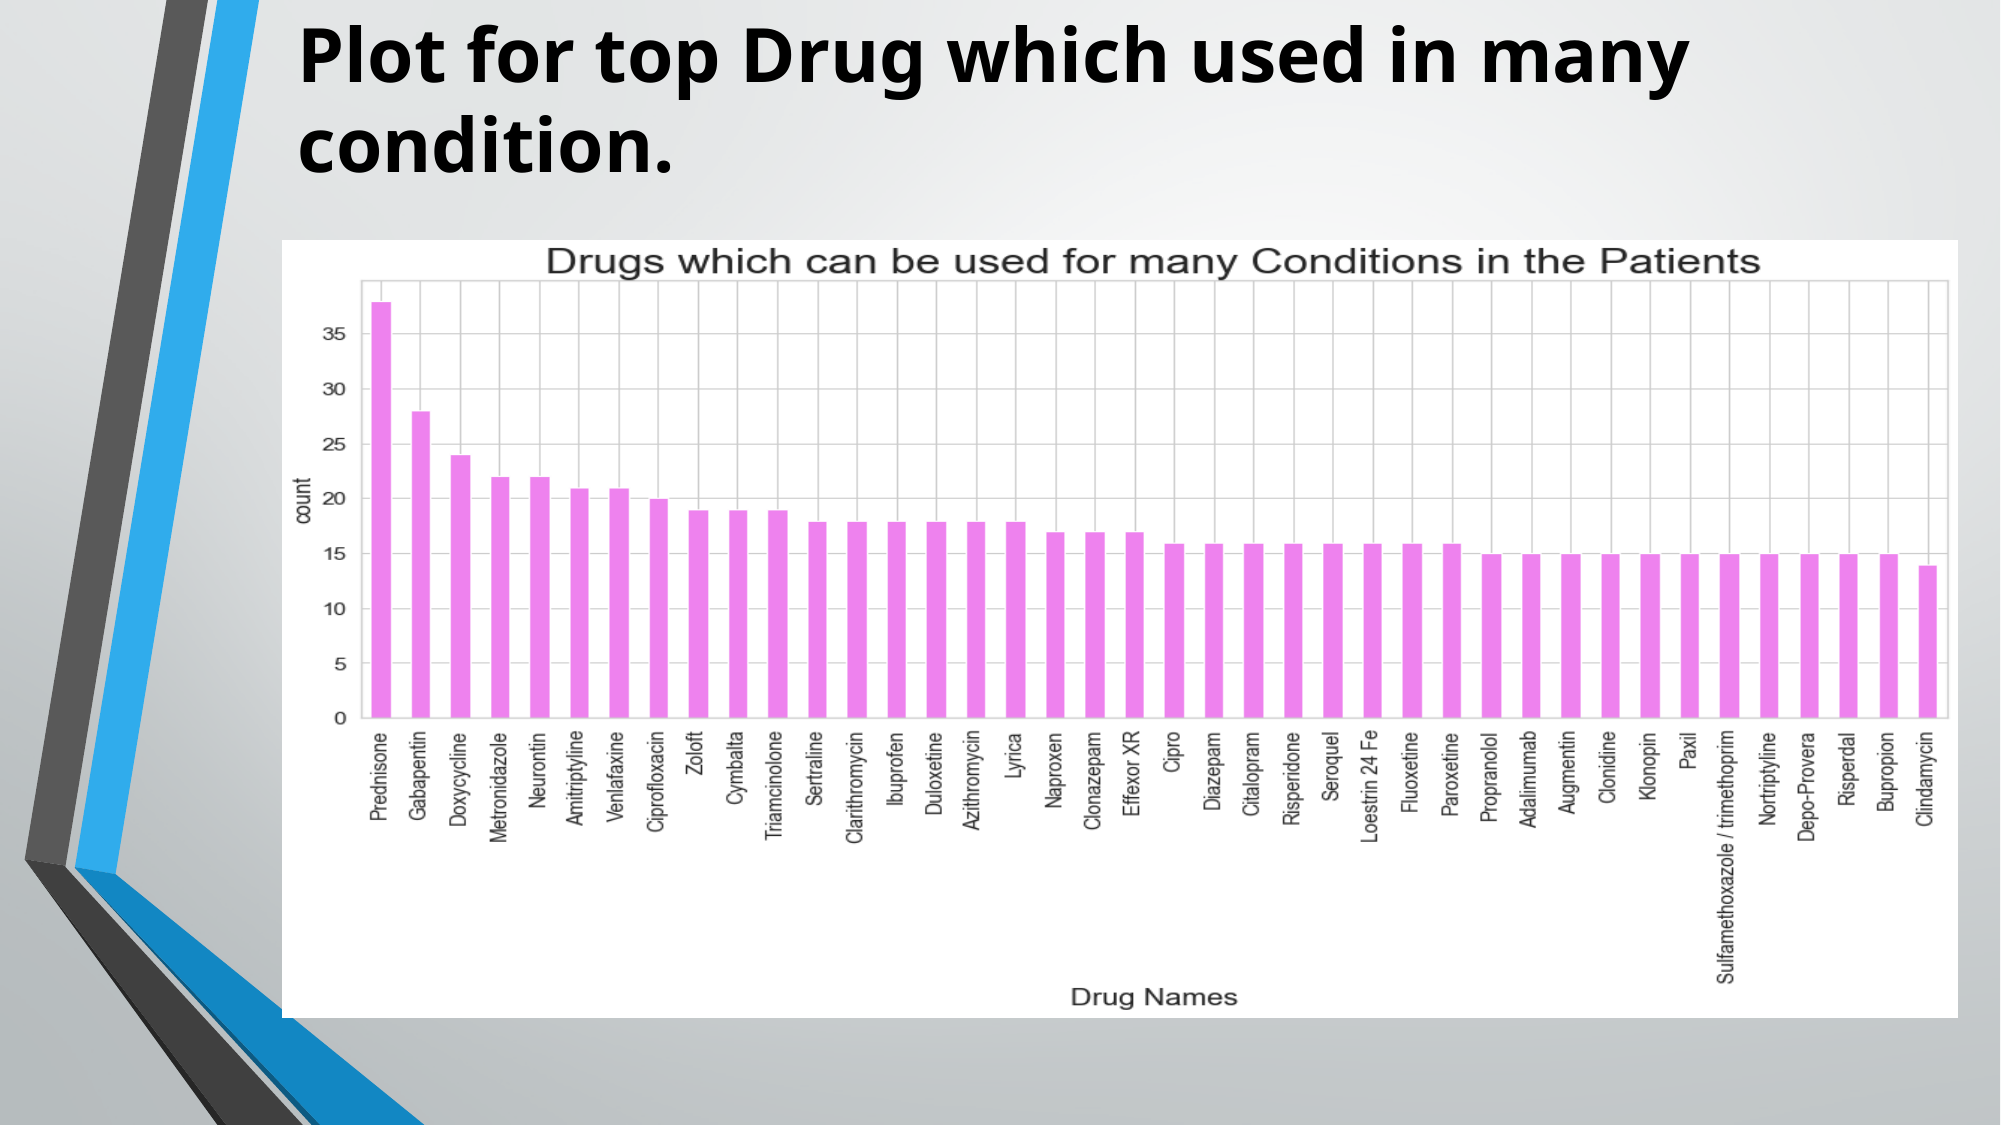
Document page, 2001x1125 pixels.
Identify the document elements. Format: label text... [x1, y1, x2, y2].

picture [282, 240, 1958, 1018]
text_box Plot for top Drug which used in many condition. [282, 0, 1958, 195]
